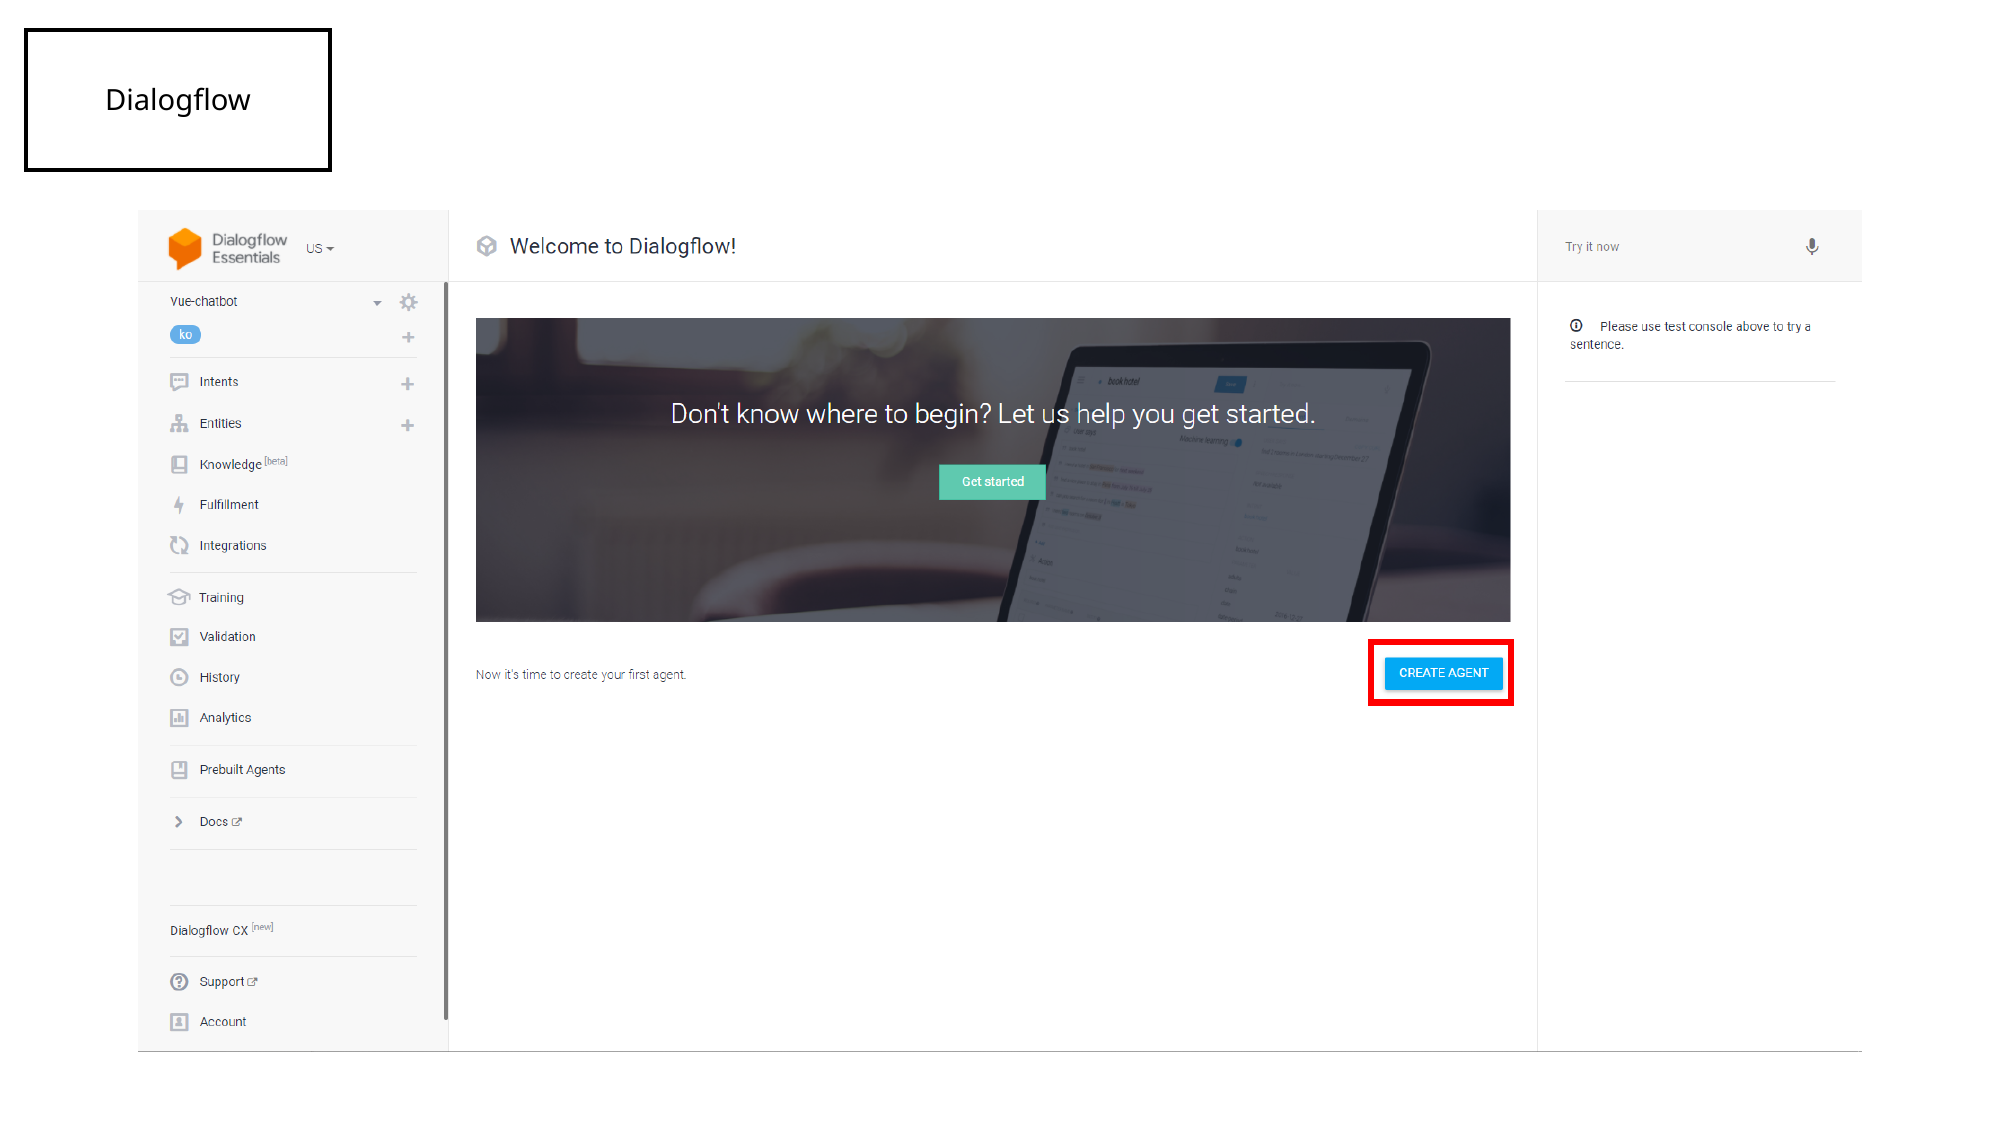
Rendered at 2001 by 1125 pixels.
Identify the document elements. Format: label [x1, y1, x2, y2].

text_box [26, 29, 330, 171]
picture [138, 210, 1862, 1052]
